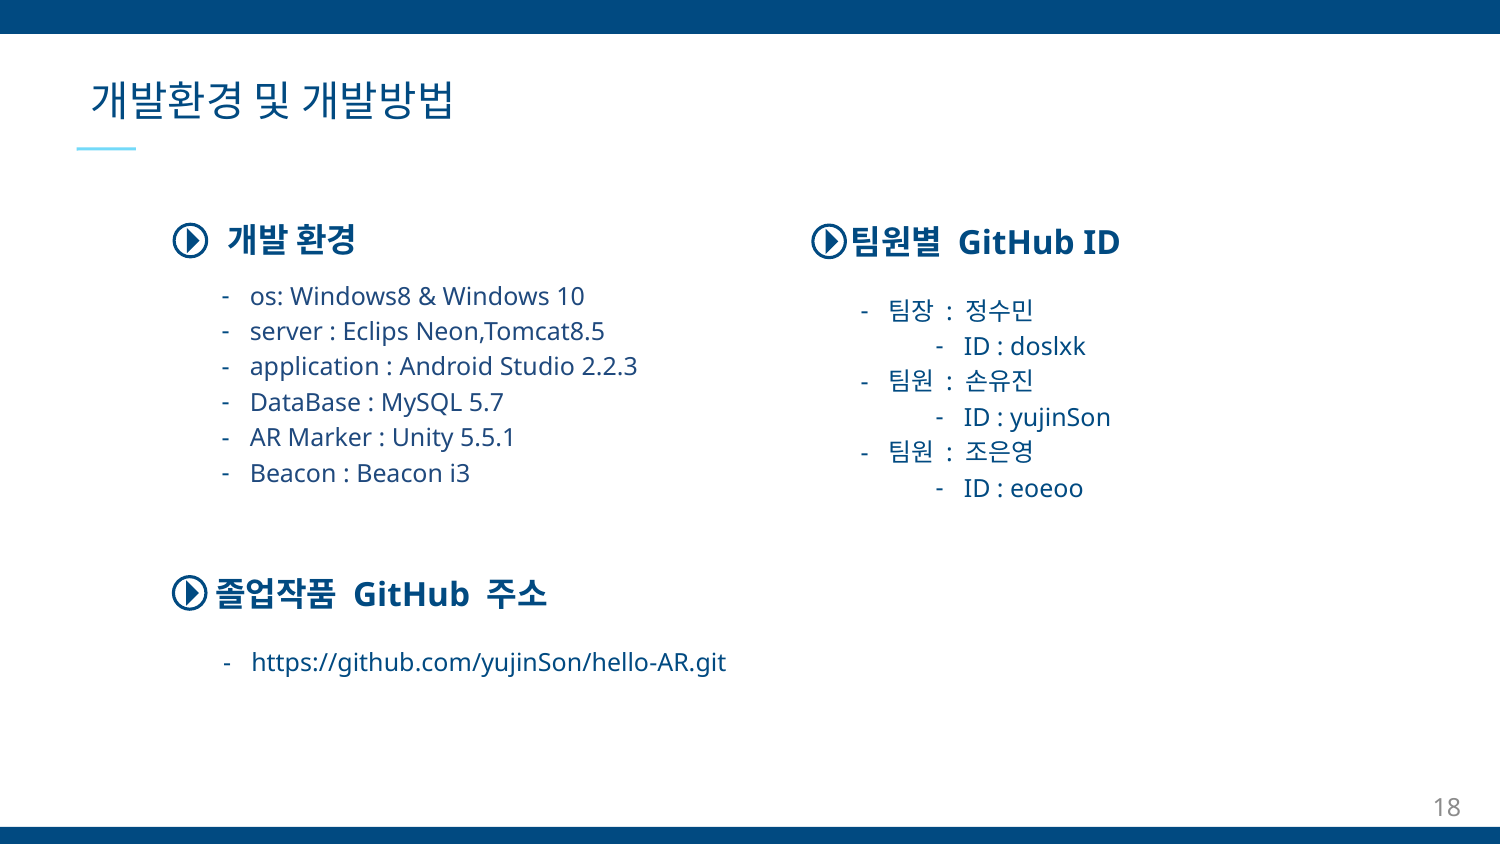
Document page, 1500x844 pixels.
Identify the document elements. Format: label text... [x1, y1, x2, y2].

text_box 개발 환경 [212, 212, 373, 266]
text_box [812, 224, 846, 258]
slide_number 18 [1126, 786, 1477, 825]
text_box 팀장 : 정수민 ID : doslxk 팀원 : 손유진 ID : yujinSon 팀원 : 조은영 ID : eoeoo [845, 281, 1131, 510]
text_box https://github.com/yujinSon/hello-AR.git [208, 633, 976, 720]
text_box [173, 576, 207, 610]
text_box 팀원별 GitHub ID [835, 213, 1137, 269]
text_box [0, 0, 1500, 36]
text_box [0, 825, 1500, 844]
text_box 개발환경 및 개발방법 [75, 67, 471, 133]
text_box os: Windows8 & Windows 10 server : Eclips Neon,Tomcat8.5 application : Android Studio 2.2.3 DataBase : MySQL 5.7 AR Marker : Unity 5.5.1 Beacon : Beacon i3 [206, 266, 690, 495]
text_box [173, 223, 207, 258]
text_box 졸업작품 GitHub 주소 [200, 565, 563, 621]
